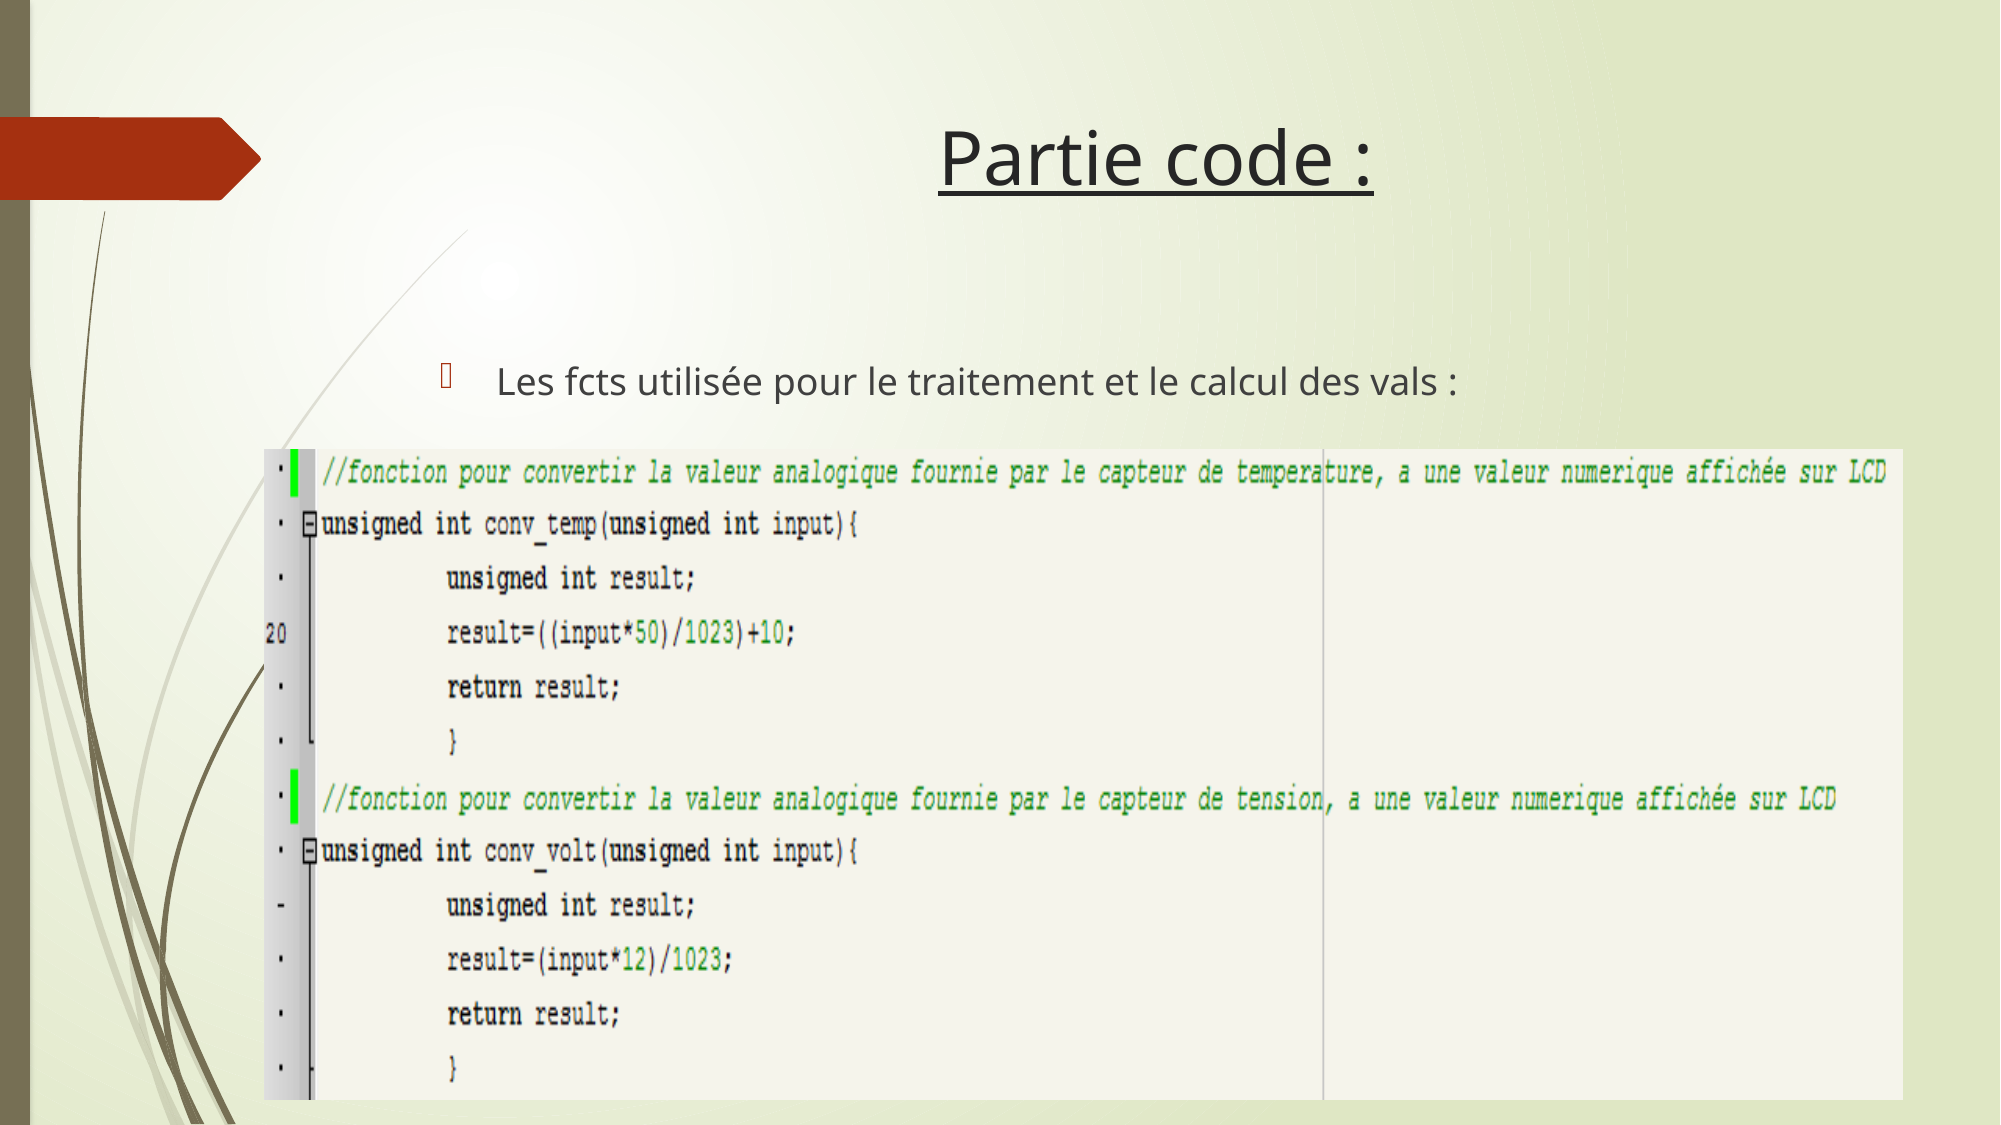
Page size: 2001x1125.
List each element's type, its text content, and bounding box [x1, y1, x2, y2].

picture [264, 449, 1903, 1100]
title Partie code : [425, 102, 1888, 313]
list Les fcts utilisée pour le traitement et le calcul des vals : [424, 350, 1888, 447]
